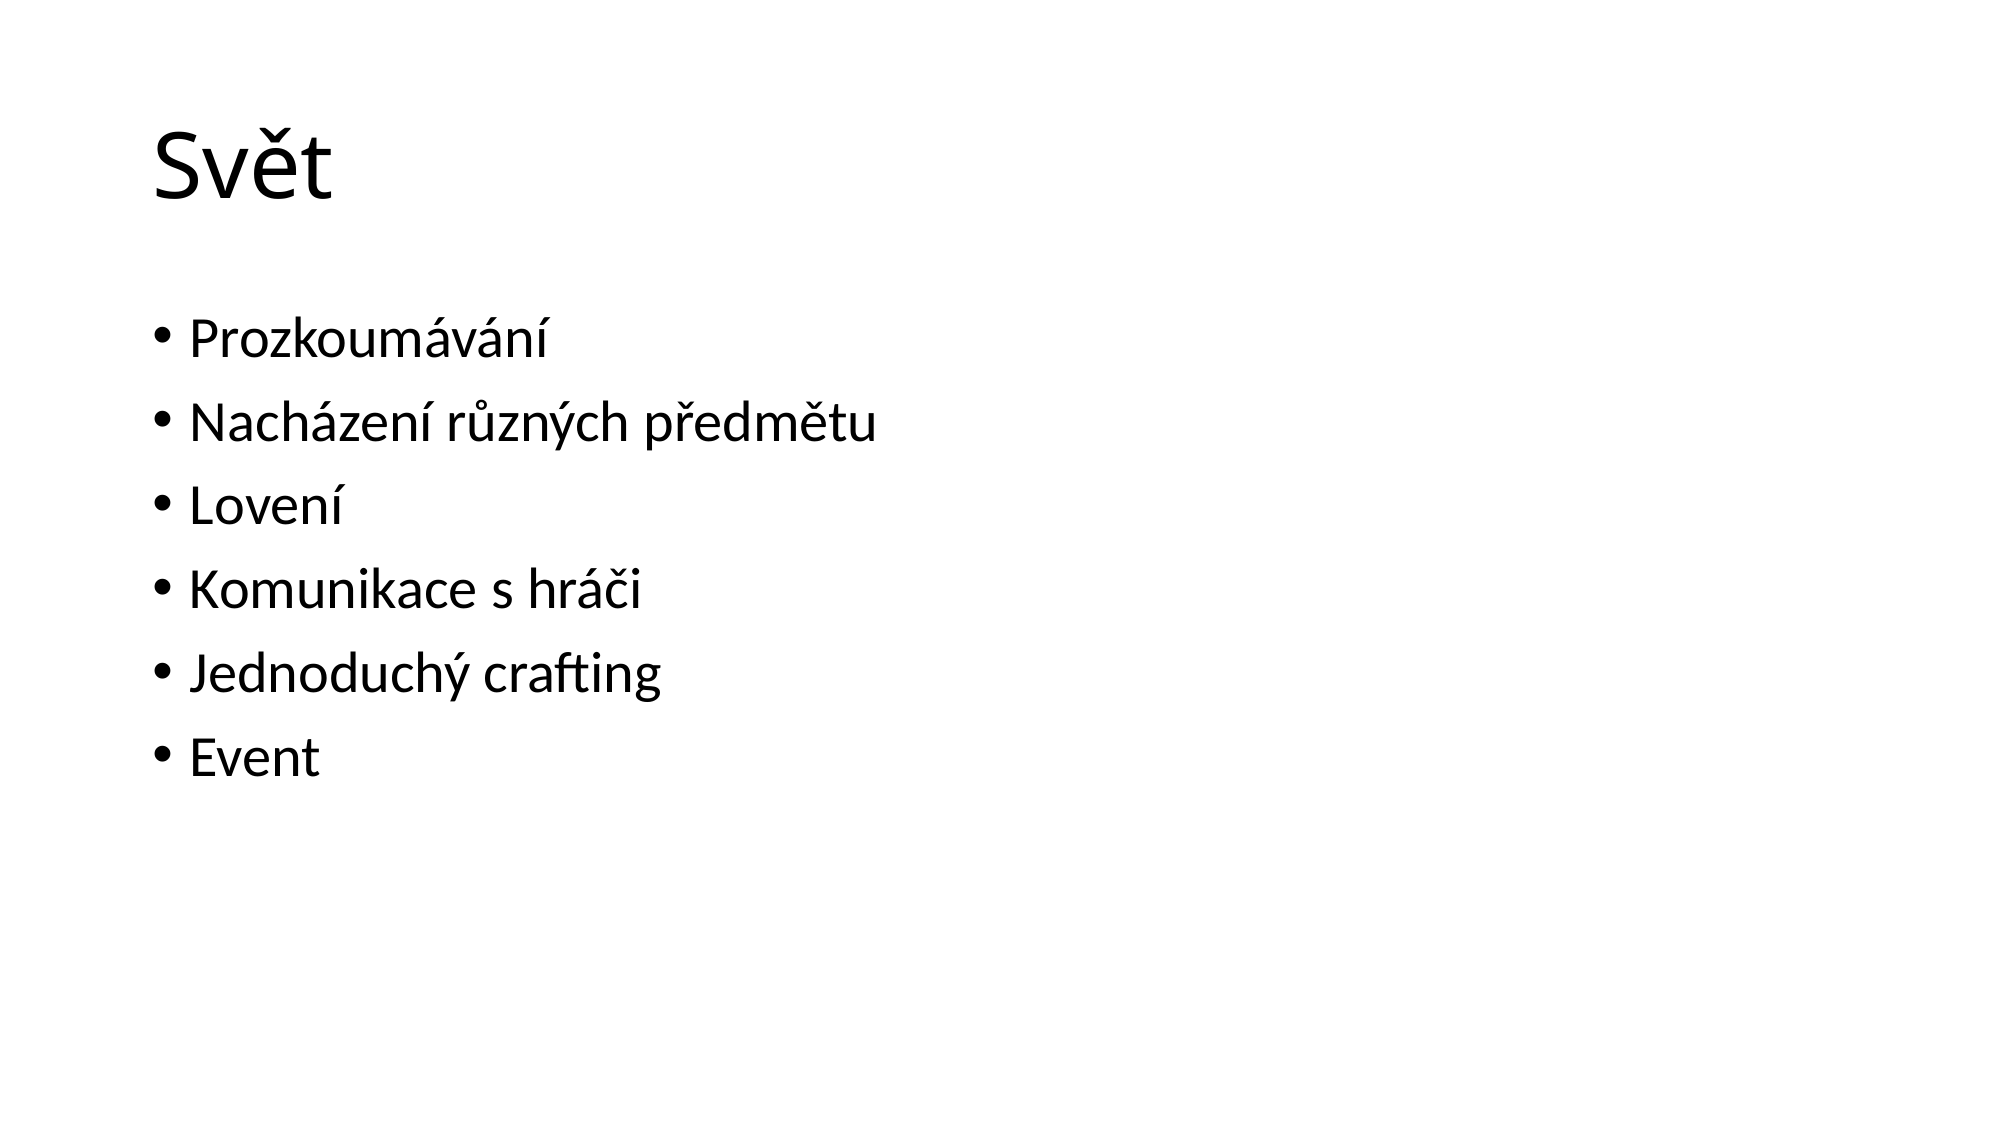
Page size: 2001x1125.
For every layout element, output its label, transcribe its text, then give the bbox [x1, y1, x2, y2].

title Svět [137, 59, 1863, 278]
list Prozkoumávání Nacházení různých předmětu Lovení Komunikace s hráči Jednoduchý crafting Event [137, 299, 1863, 1014]
